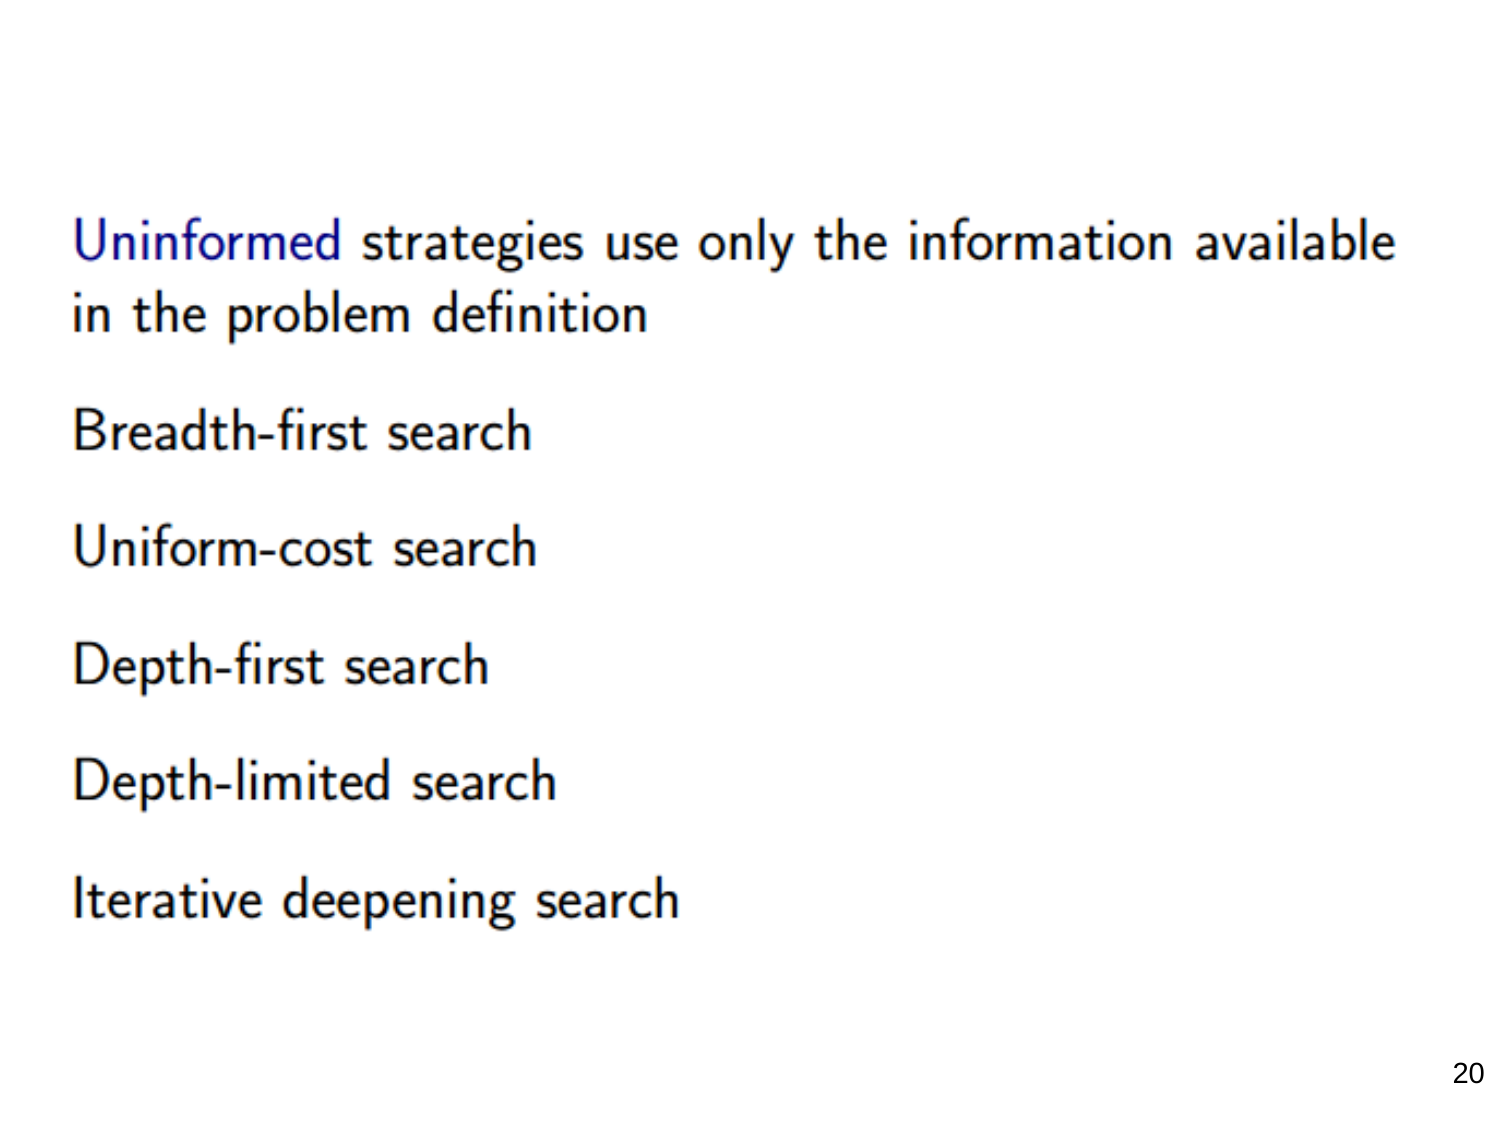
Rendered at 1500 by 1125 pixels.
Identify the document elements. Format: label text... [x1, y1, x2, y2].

picture [62, 199, 1447, 938]
slide_number 20 [1149, 1046, 1500, 1125]
